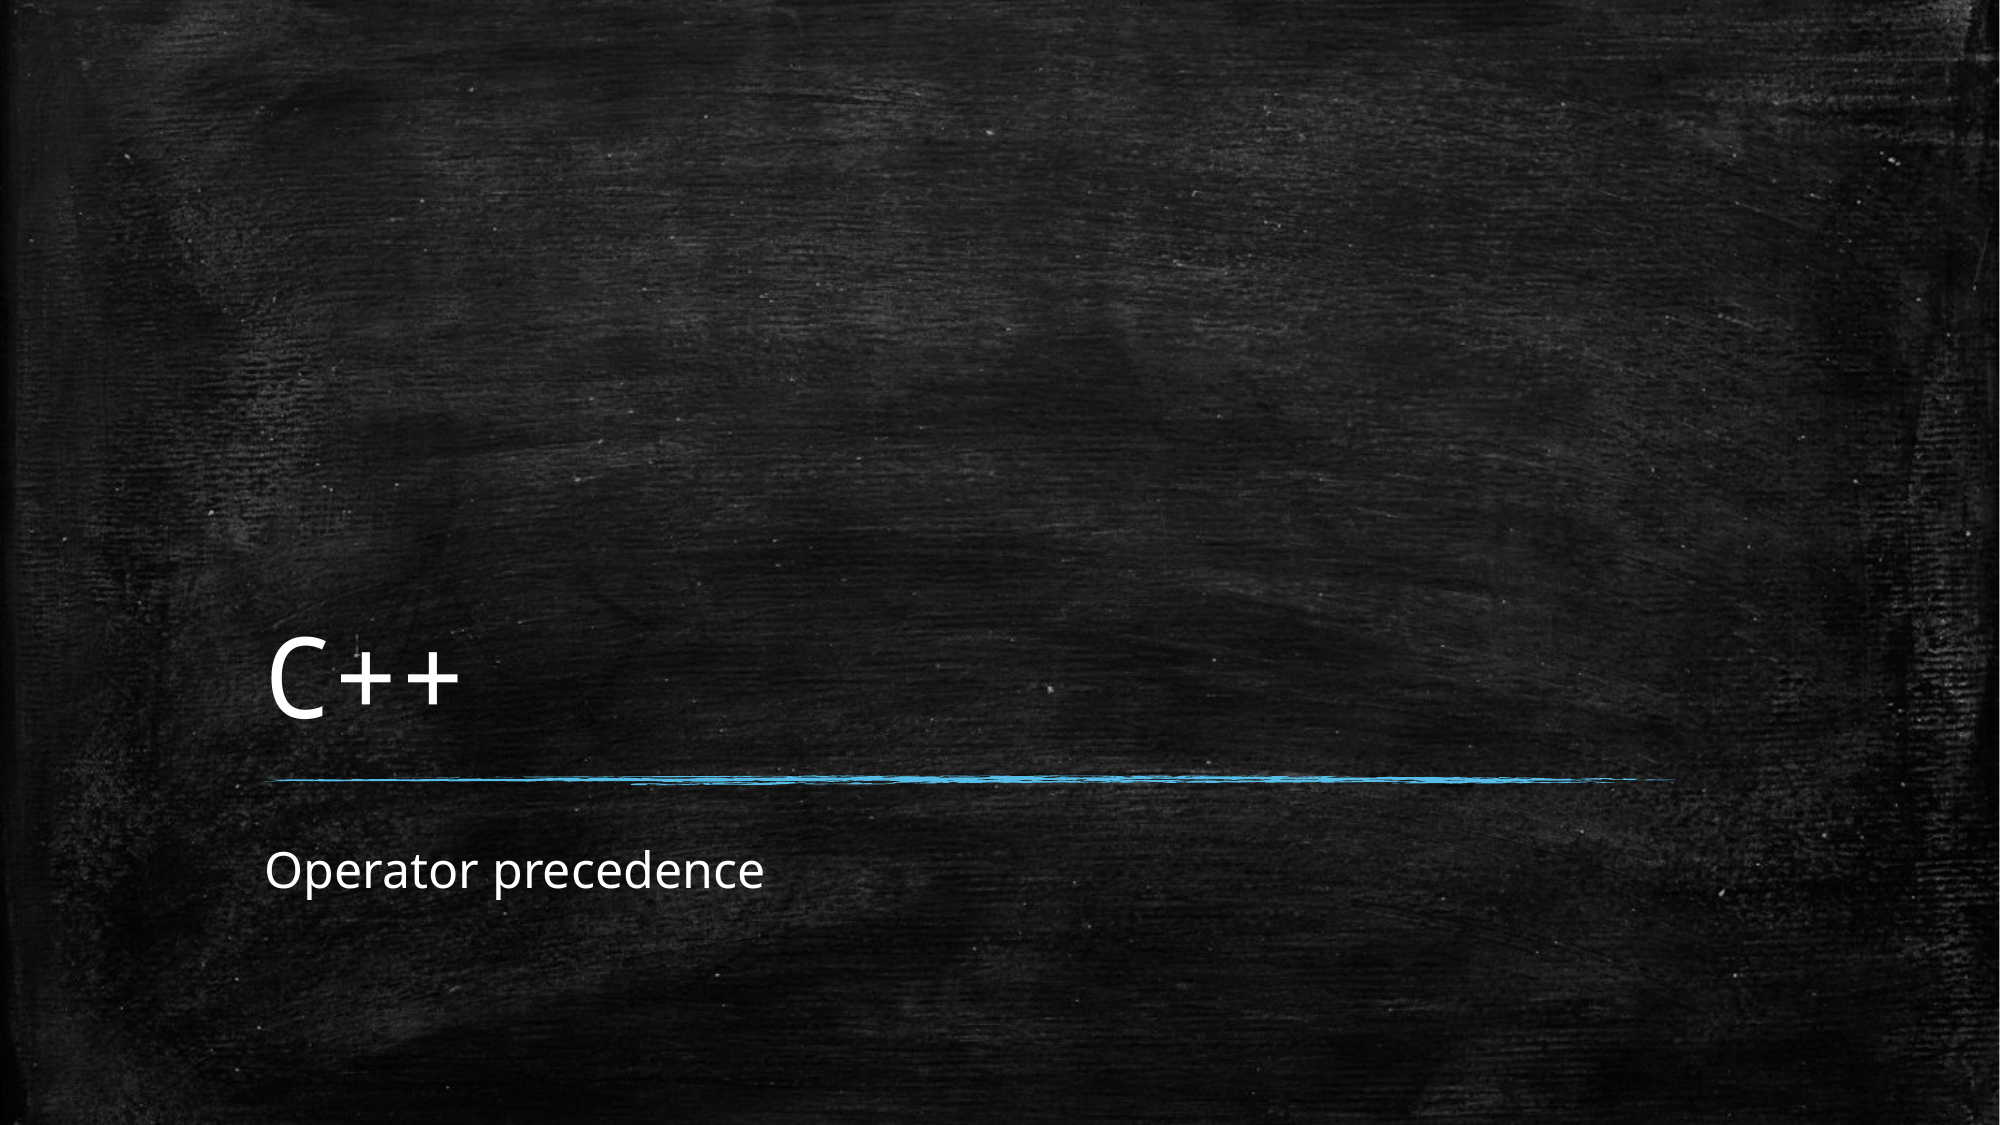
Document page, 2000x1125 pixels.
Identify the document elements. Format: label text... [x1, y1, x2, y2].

subtitle Operator precedence [249, 837, 1750, 1013]
title C++ [249, 312, 1750, 750]
